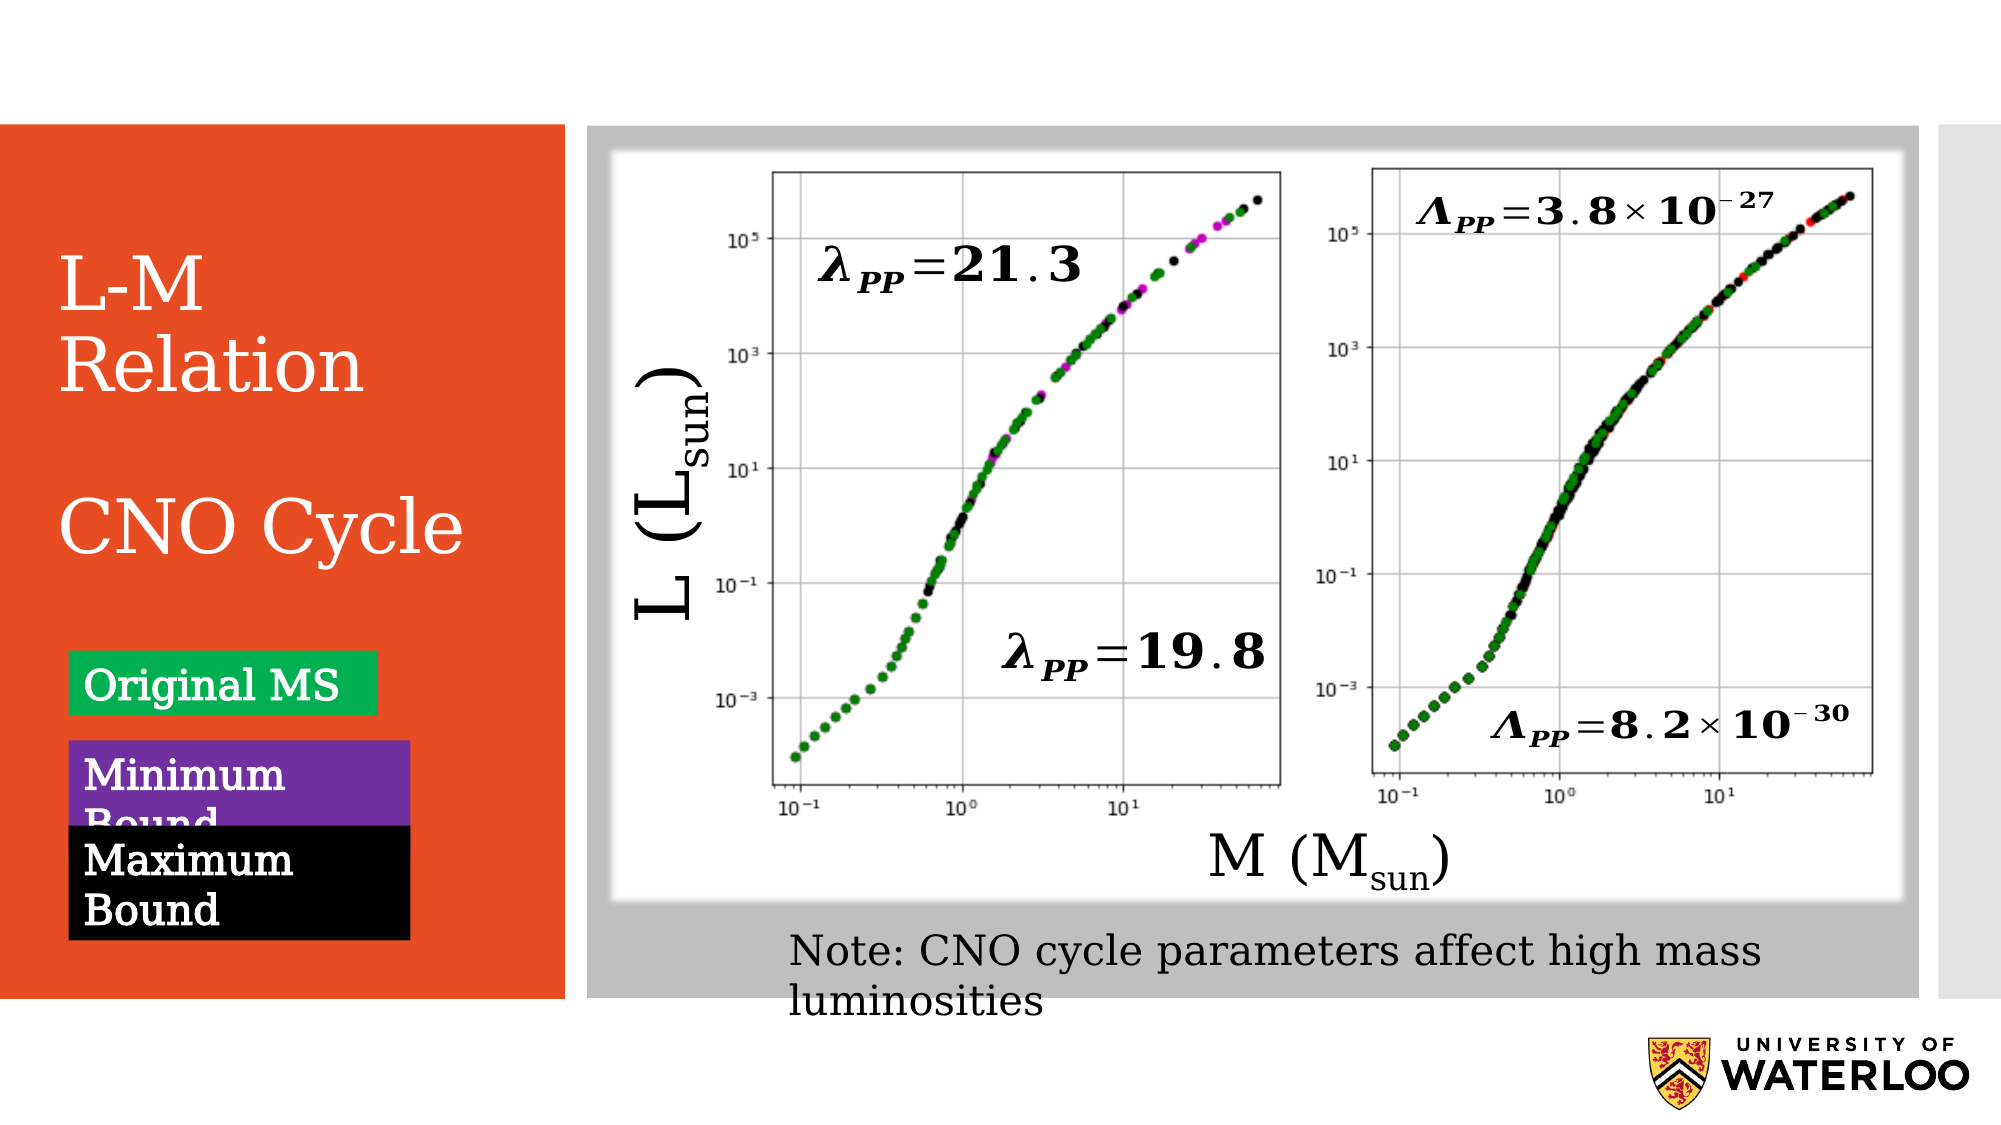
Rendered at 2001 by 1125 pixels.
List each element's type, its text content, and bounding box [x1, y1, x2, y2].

text_box L (Lsun) [607, 344, 707, 640]
text_box Minimum Bound [68, 740, 411, 825]
text_box Note: CNO cycle parameters affect high mass luminosities [773, 916, 1831, 1032]
picture [707, 168, 1292, 826]
text_box [616, 154, 1900, 899]
text_box M (Msun) [1192, 810, 1471, 905]
title L-M Relation CNO Cycle [41, 187, 507, 578]
text_box Maximum Bound [68, 825, 411, 941]
picture [1314, 165, 1884, 811]
picture [1584, 985, 2000, 1125]
text_box Original MS [68, 650, 378, 716]
